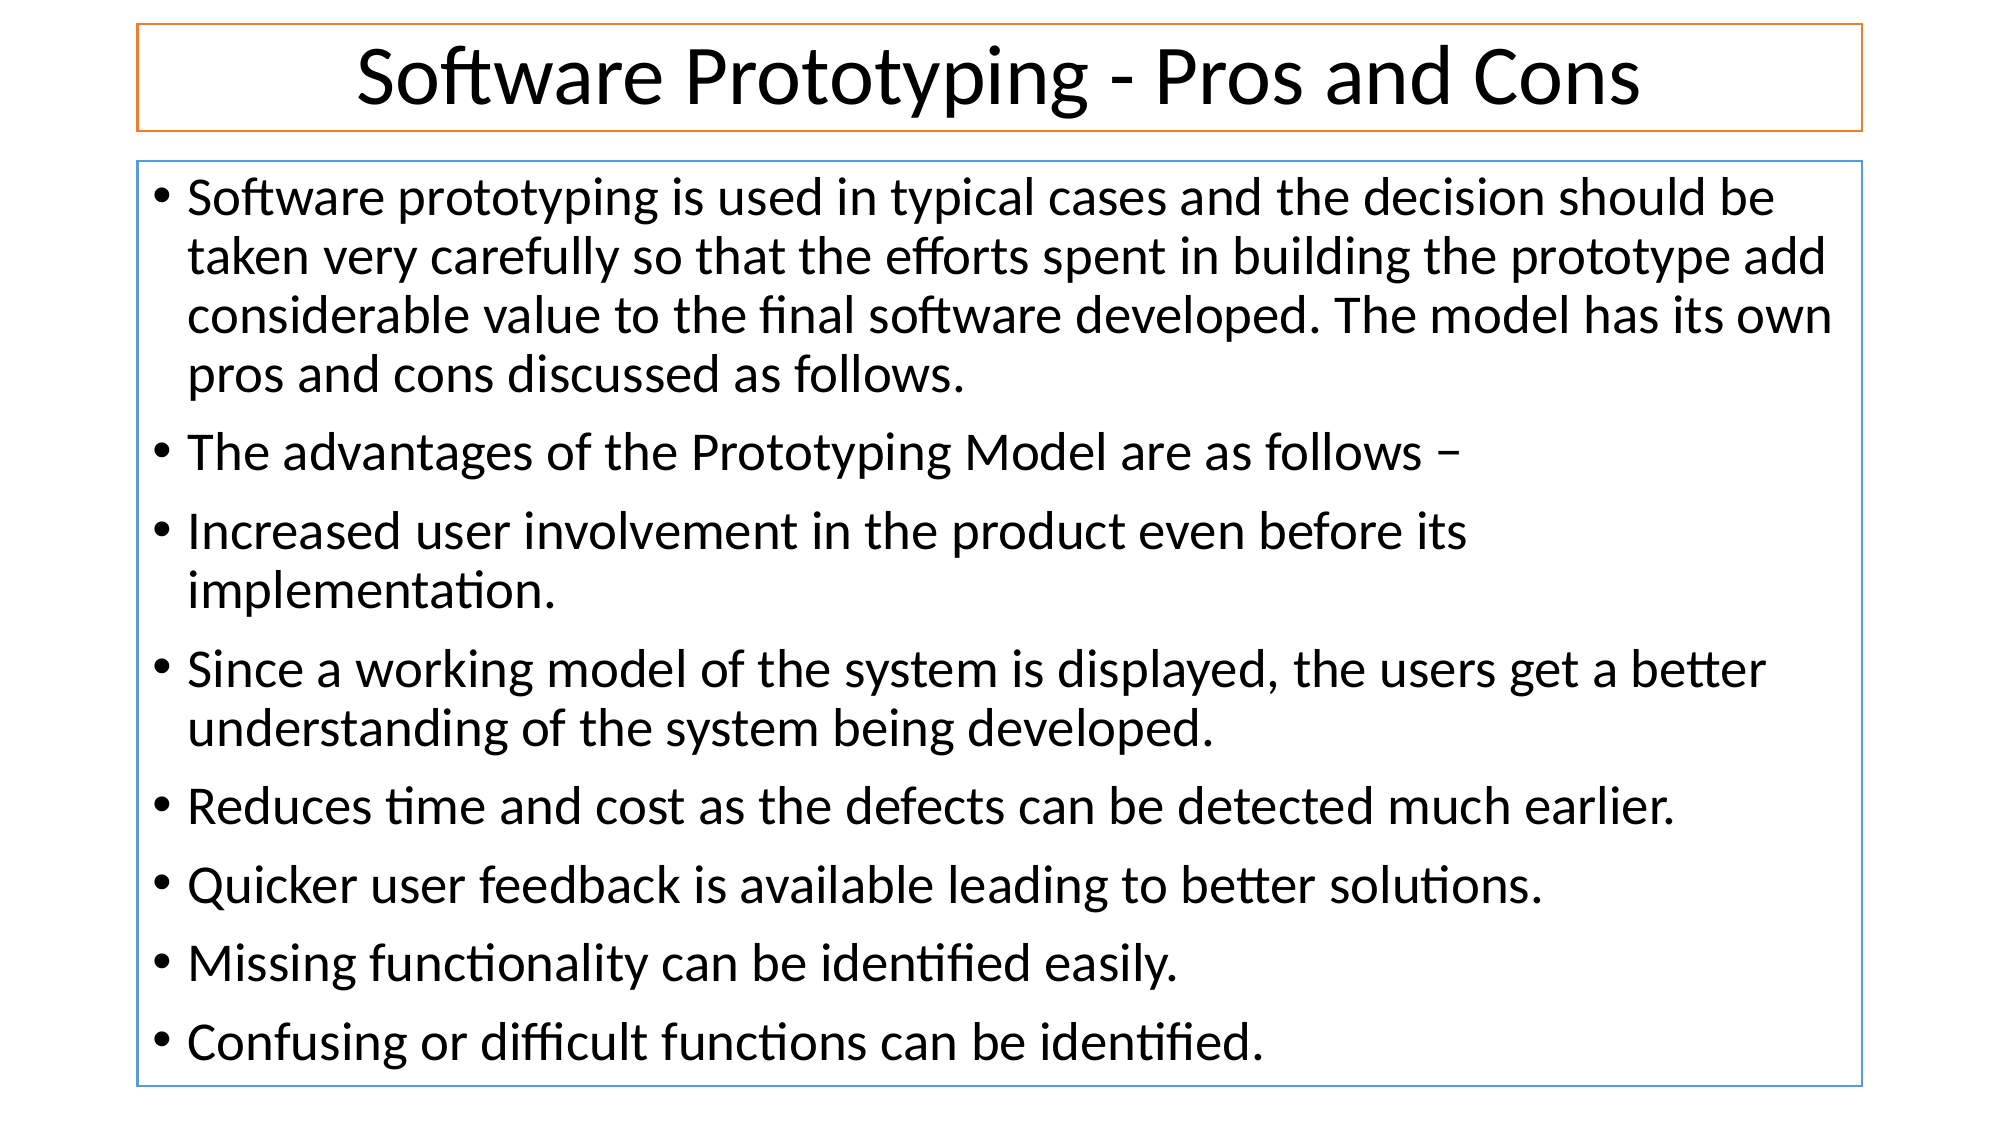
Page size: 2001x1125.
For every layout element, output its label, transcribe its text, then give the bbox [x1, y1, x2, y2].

title Software Prototyping - Pros and Cons [136, 23, 1863, 132]
list Software prototyping is used in typical cases and the decision should be taken very carefully so that the efforts spent in building the prototype add considerable value to the final software developed. The model has its own pros and cons discussed as follows. The advantages of the Prototyping Model are as follows − Increased user involvement in the product even before its implementation. Since a working model of the system is displayed, the users get a better understanding of the system being developed. Reduces time and cost as the defects can be detected much earlier. Quicker user feedback is available leading to better solutions. Missing functionality can be identified easily. Confusing or difficult functions can be identified. [136, 160, 1863, 1087]
